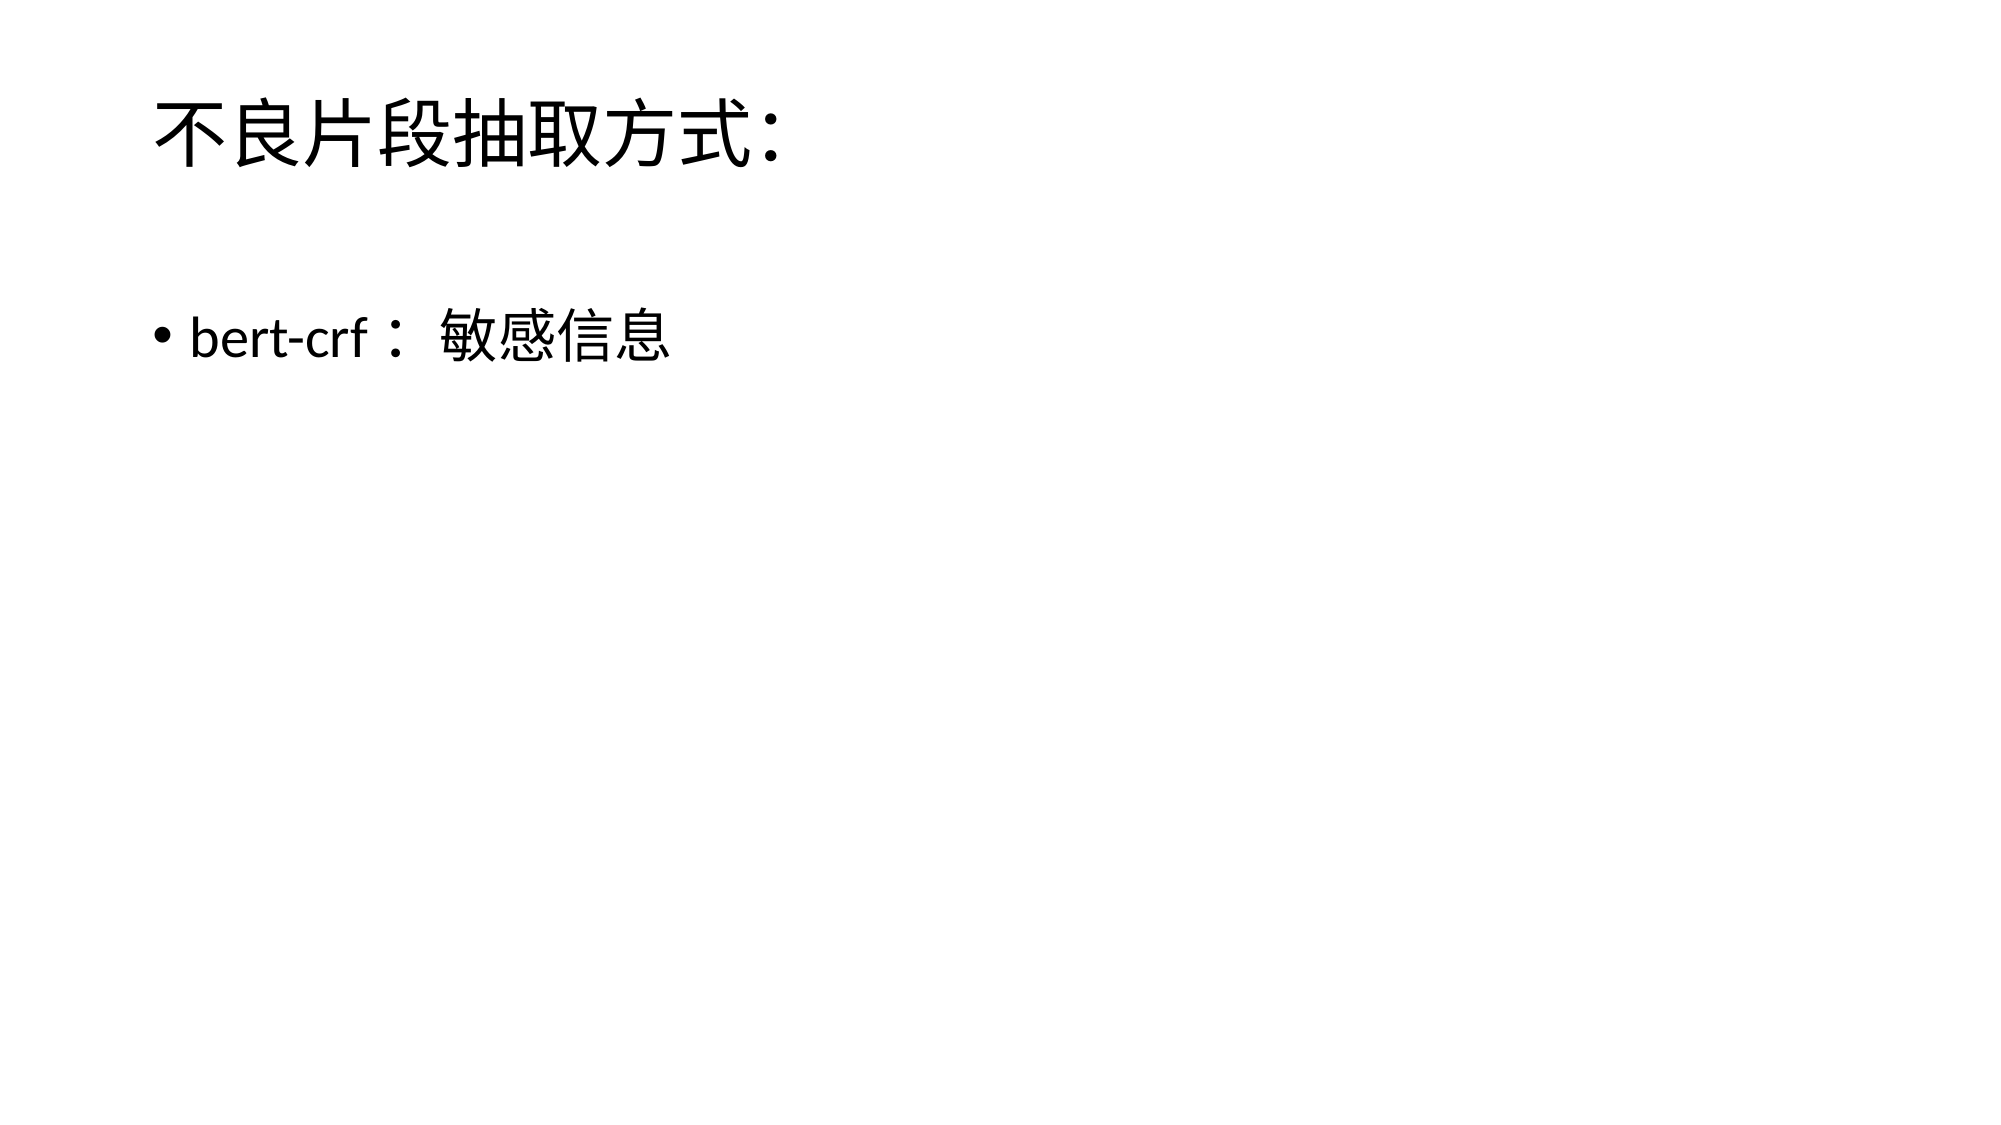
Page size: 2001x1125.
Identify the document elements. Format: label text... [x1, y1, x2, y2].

list bert-crf：敏感信息 [137, 299, 1172, 496]
title 不良片段抽取方式： [137, 59, 910, 214]
